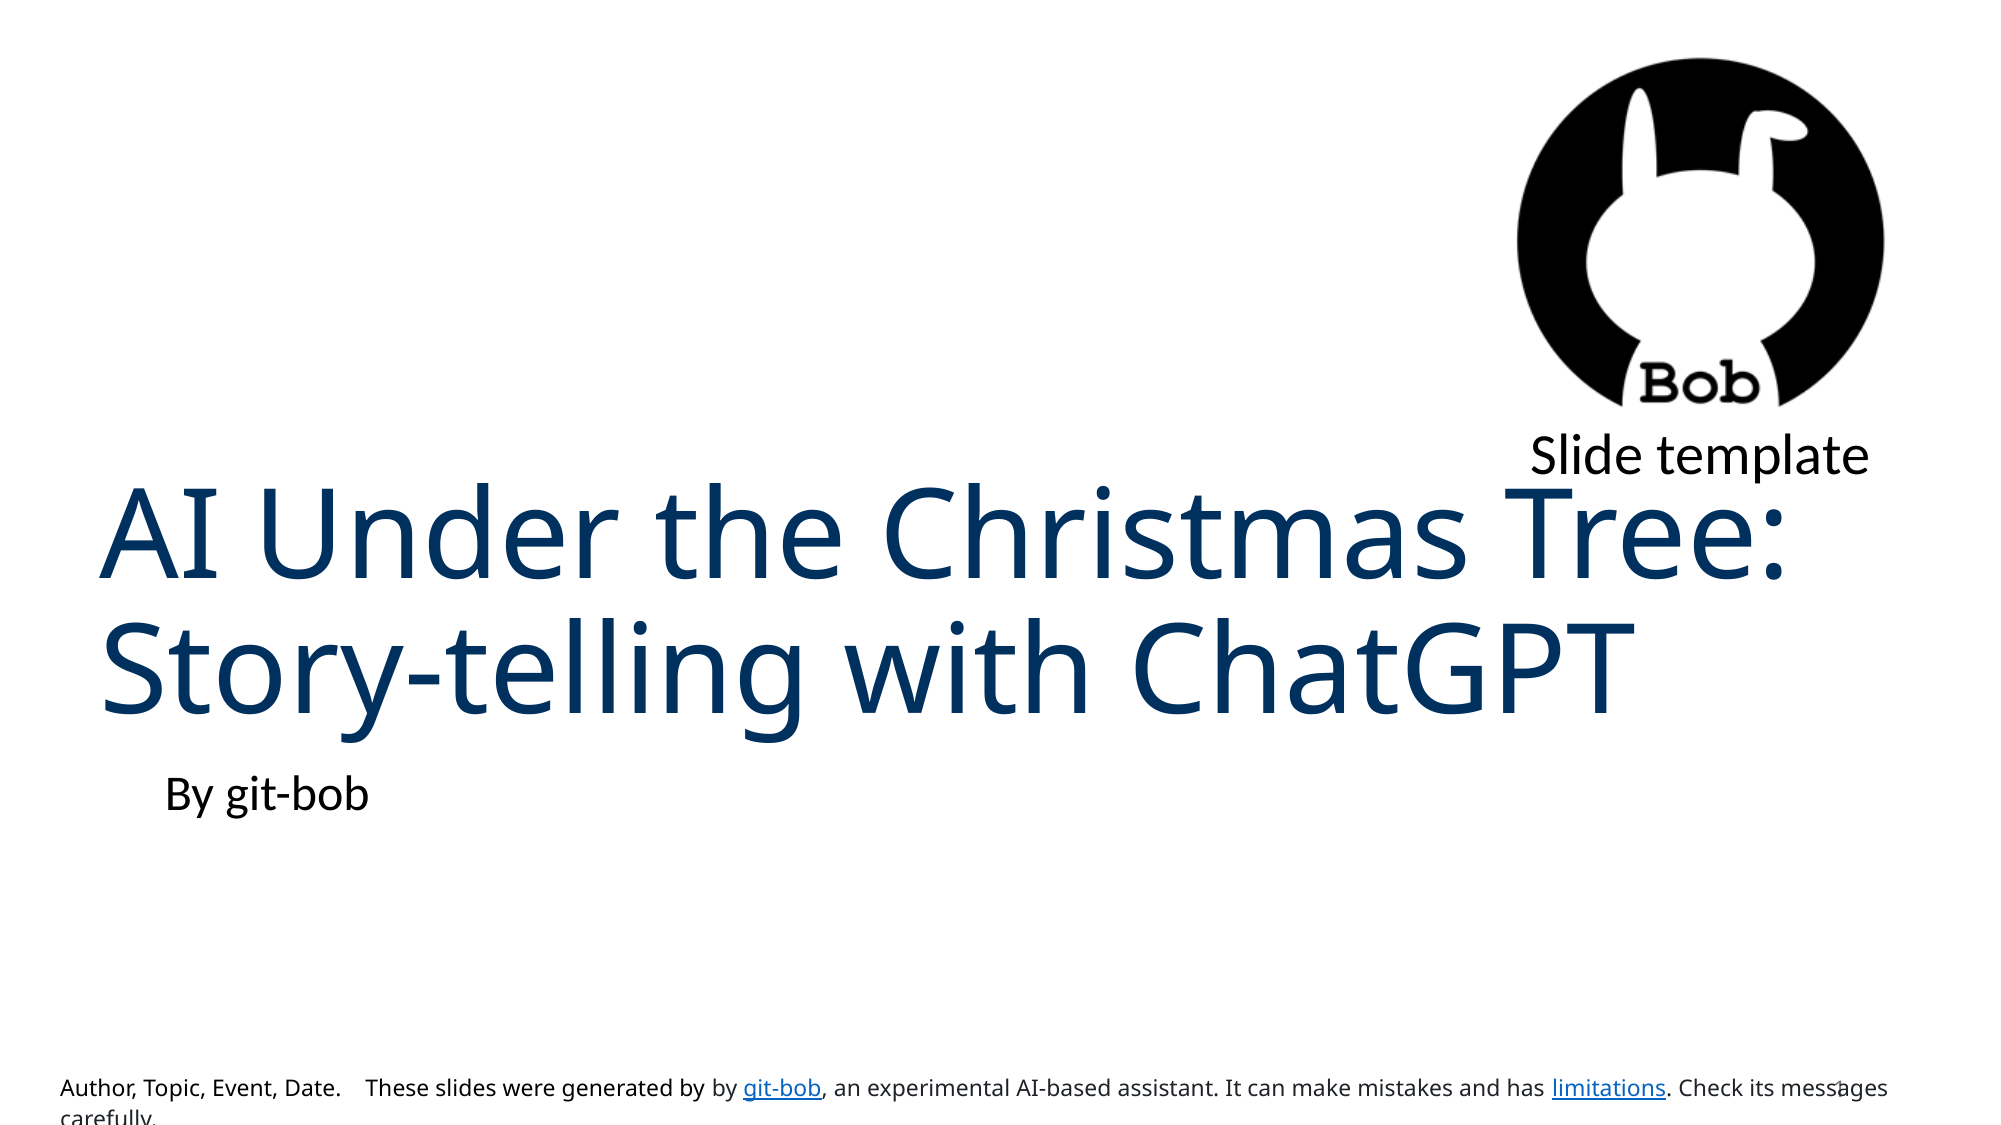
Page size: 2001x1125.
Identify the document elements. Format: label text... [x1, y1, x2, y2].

title AI Under the Christmas Tree: Story-telling with ChatGPT [84, 518, 1888, 749]
text_box By git-bob [149, 752, 1398, 828]
picture [1513, 55, 1888, 429]
